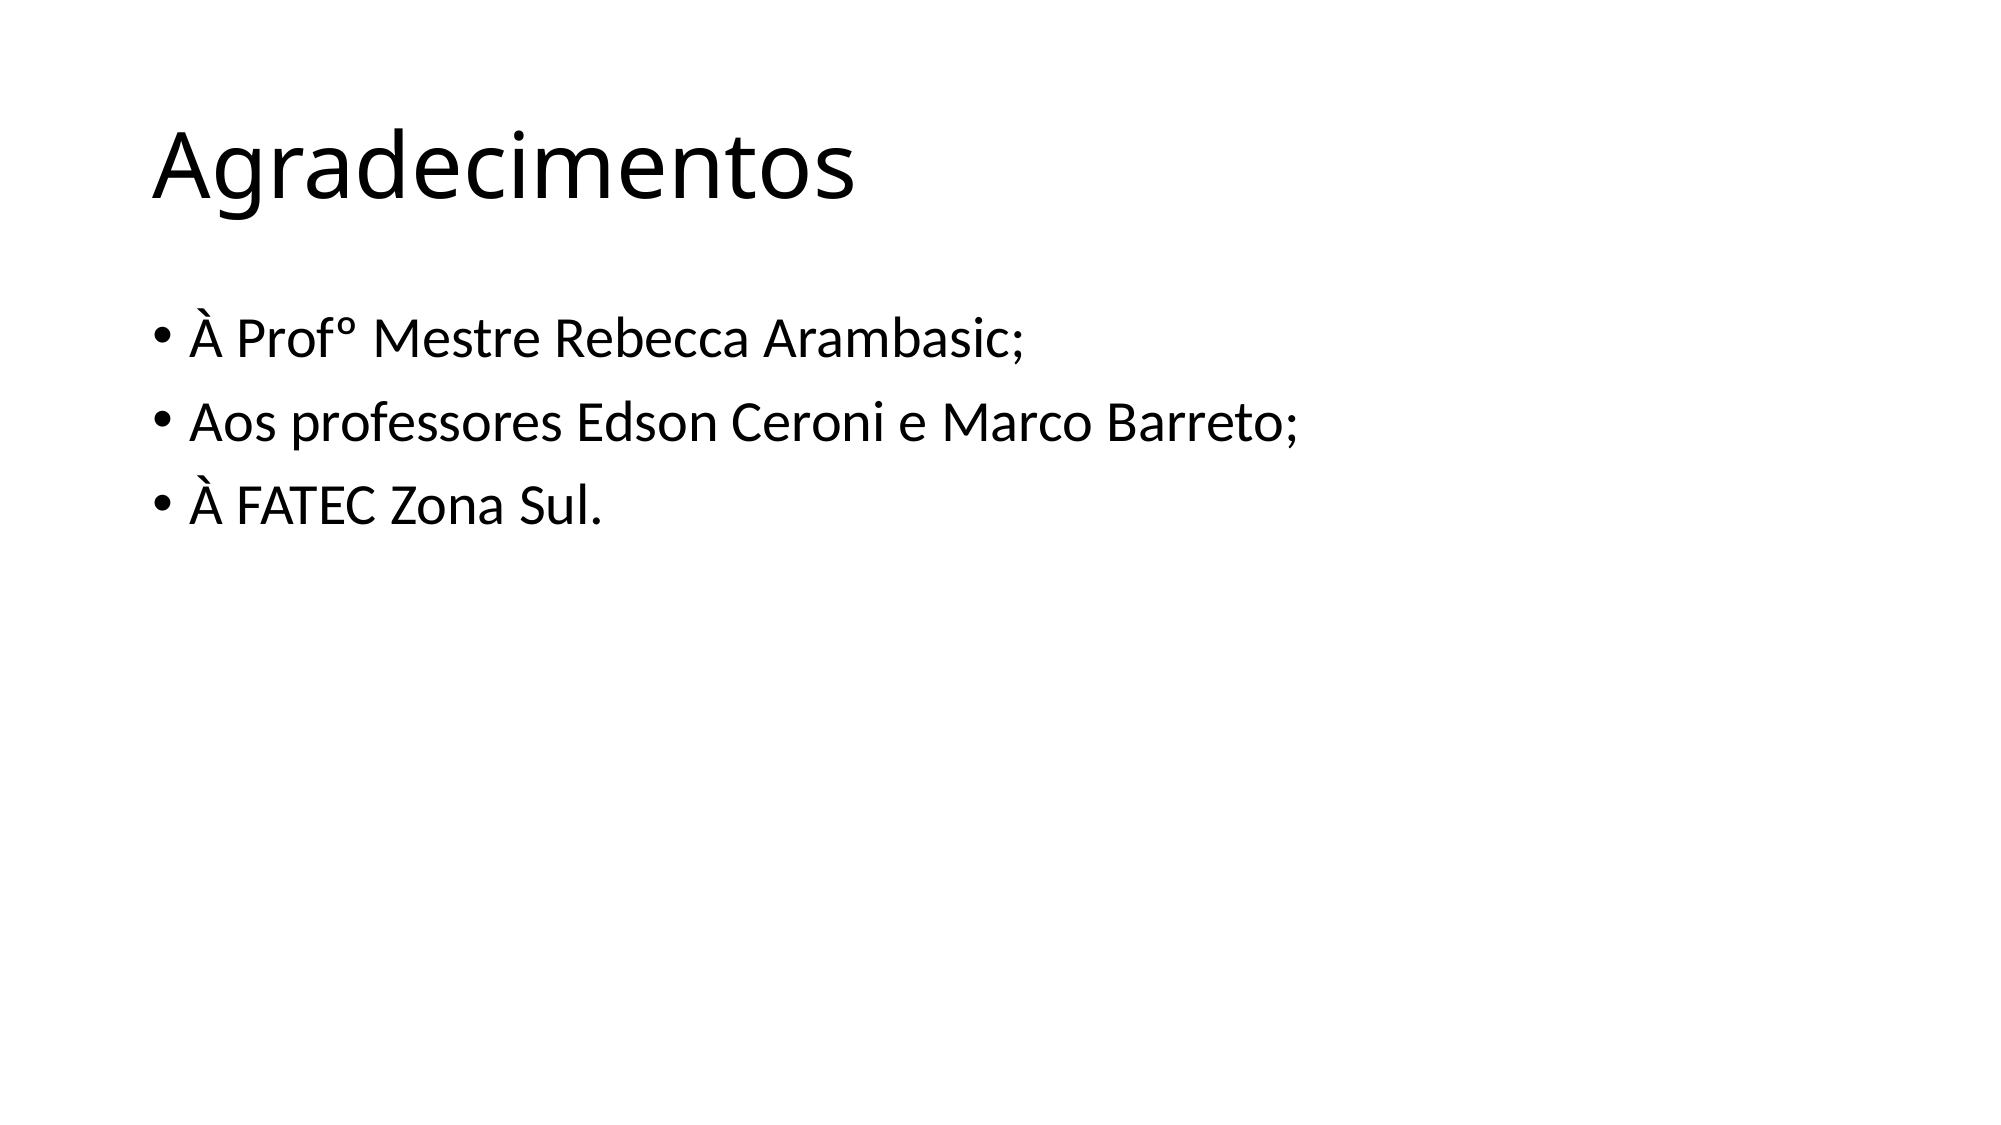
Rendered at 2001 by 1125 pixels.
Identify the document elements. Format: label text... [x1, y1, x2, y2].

title Agradecimentos [137, 59, 1863, 278]
list À Profº Mestre Rebecca Arambasic; Aos professores Edson Ceroni e Marco Barreto; À FATEC Zona Sul. [137, 299, 1863, 1014]
